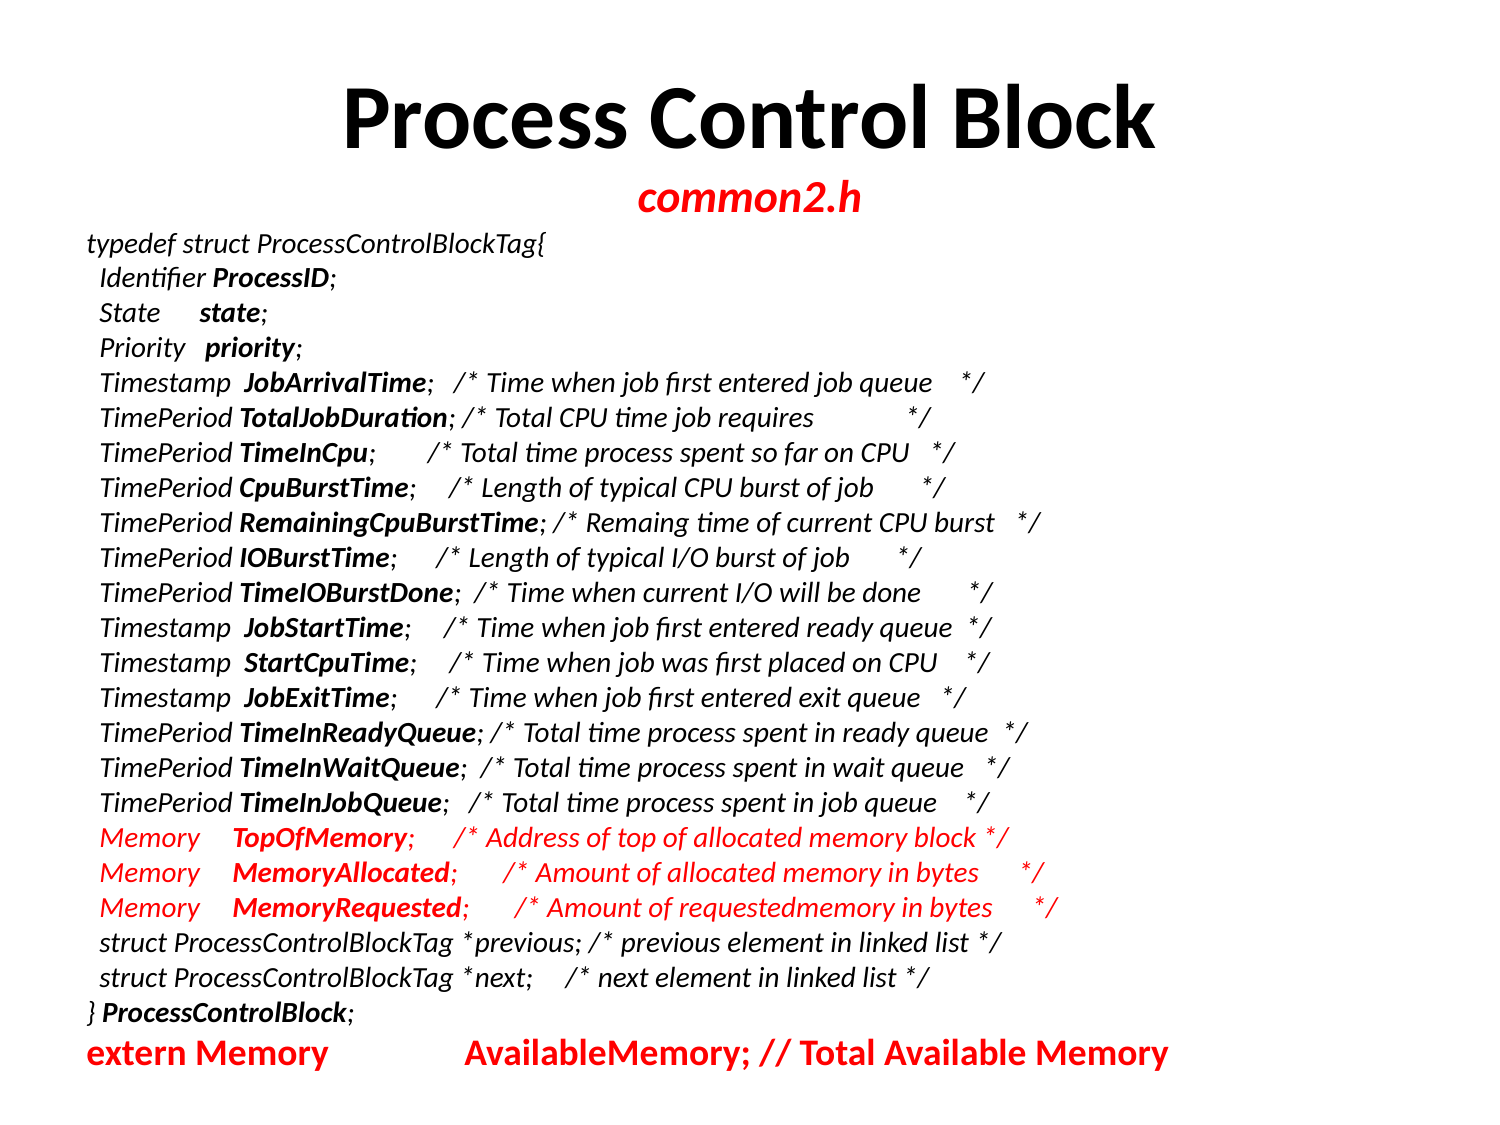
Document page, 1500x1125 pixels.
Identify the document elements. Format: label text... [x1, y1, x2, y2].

text_box typedef struct ProcessControlBlockTag{ Identifier ProcessID; State state; Priority priority; Timestamp JobArrivalTime; /* Time when job first entered job queue */ TimePeriod TotalJobDuration; /* Total CPU time job requires */ TimePeriod TimeInCpu; /* Total time process spent so far on CPU */ TimePeriod CpuBurstTime; /* Length of typical CPU burst of job */ TimePeriod RemainingCpuBurstTime; /* Remaing time of current CPU burst */ TimePeriod IOBurstTime; /* Length of typical I/O burst of job */ TimePeriod TimeIOBurstDone; /* Time when current I/O will be done */ Timestamp JobStartTime; /* Time when job first entered ready queue */ Timestamp StartCpuTime; /* Time when job was first placed on CPU */ Timestamp JobExitTime; /* Time when job first entered exit queue */ TimePeriod TimeInReadyQueue; /* Total time process spent in ready queue */ TimePeriod TimeInWaitQueue; /* Total time process spent in wait queue */ TimePeriod TimeInJobQueue; /* Total time process spent in job queue */ Memory TopOfMemory; /* Address of top of allocated memory block */ Memory MemoryAllocated; /* Amount of allocated memory in bytes */ Memory MemoryRequested; /* Amount of requestedmemory in bytes */ struct ProcessControlBlockTag *previous; /* previous element in linked list */ struct ProcessControlBlockTag *next; /* next element in linked list */ } ProcessControlBlock; extern Memory AvailableMemory; // Total Available Memory [71, 216, 1194, 1081]
title Process Control Block common2.h [75, 45, 1425, 233]
